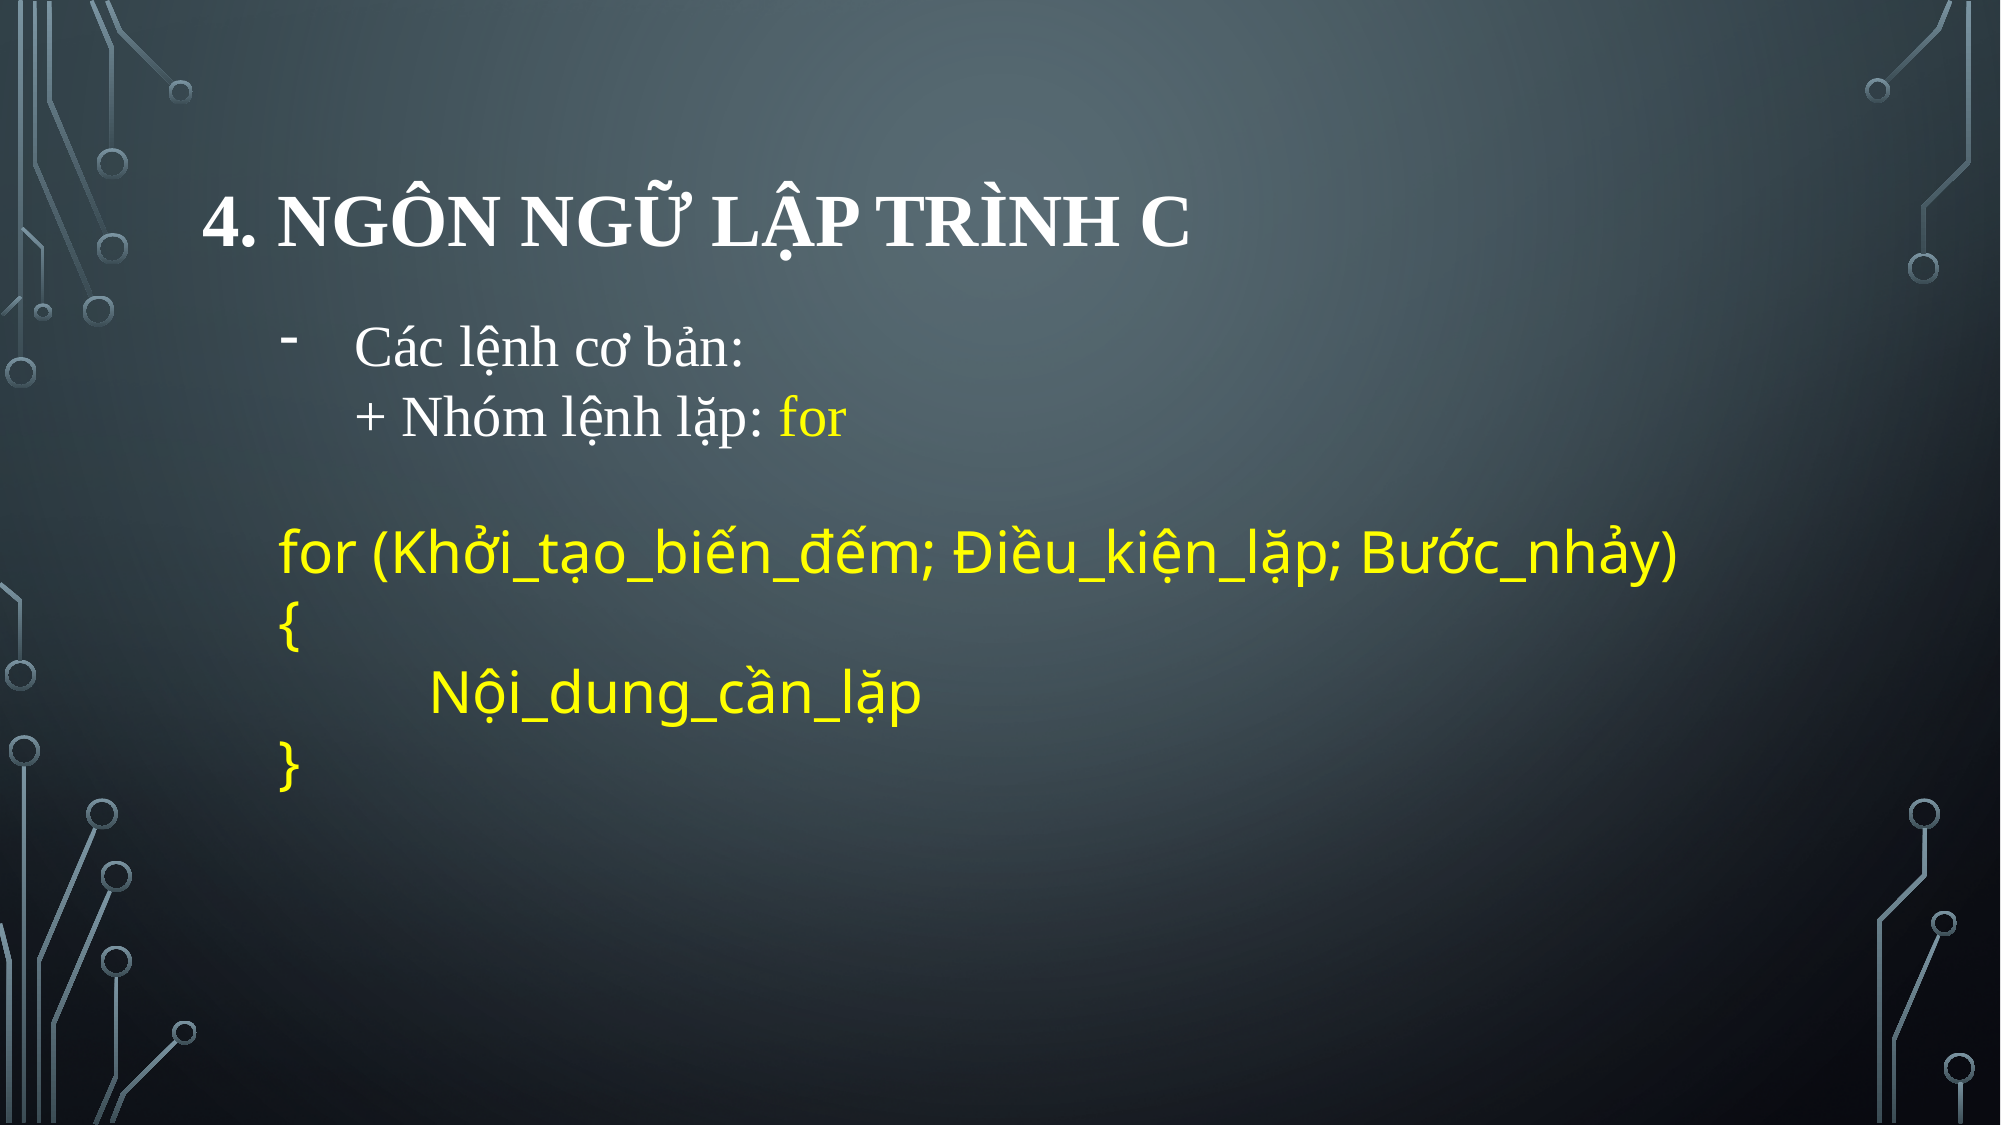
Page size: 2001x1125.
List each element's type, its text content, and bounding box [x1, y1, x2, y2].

text_box Các lệnh cơ bản: + Nhóm lệnh lặp: for [264, 301, 862, 456]
text_box for (Khởi_tạo_biến_đếm; Điều_kiện_lặp; Bước_nhảy) { Nội_dung_cần_lặp } [263, 508, 1694, 803]
title 4. NGÔN NGỮ LẬP TRÌNH C [187, 101, 1813, 344]
